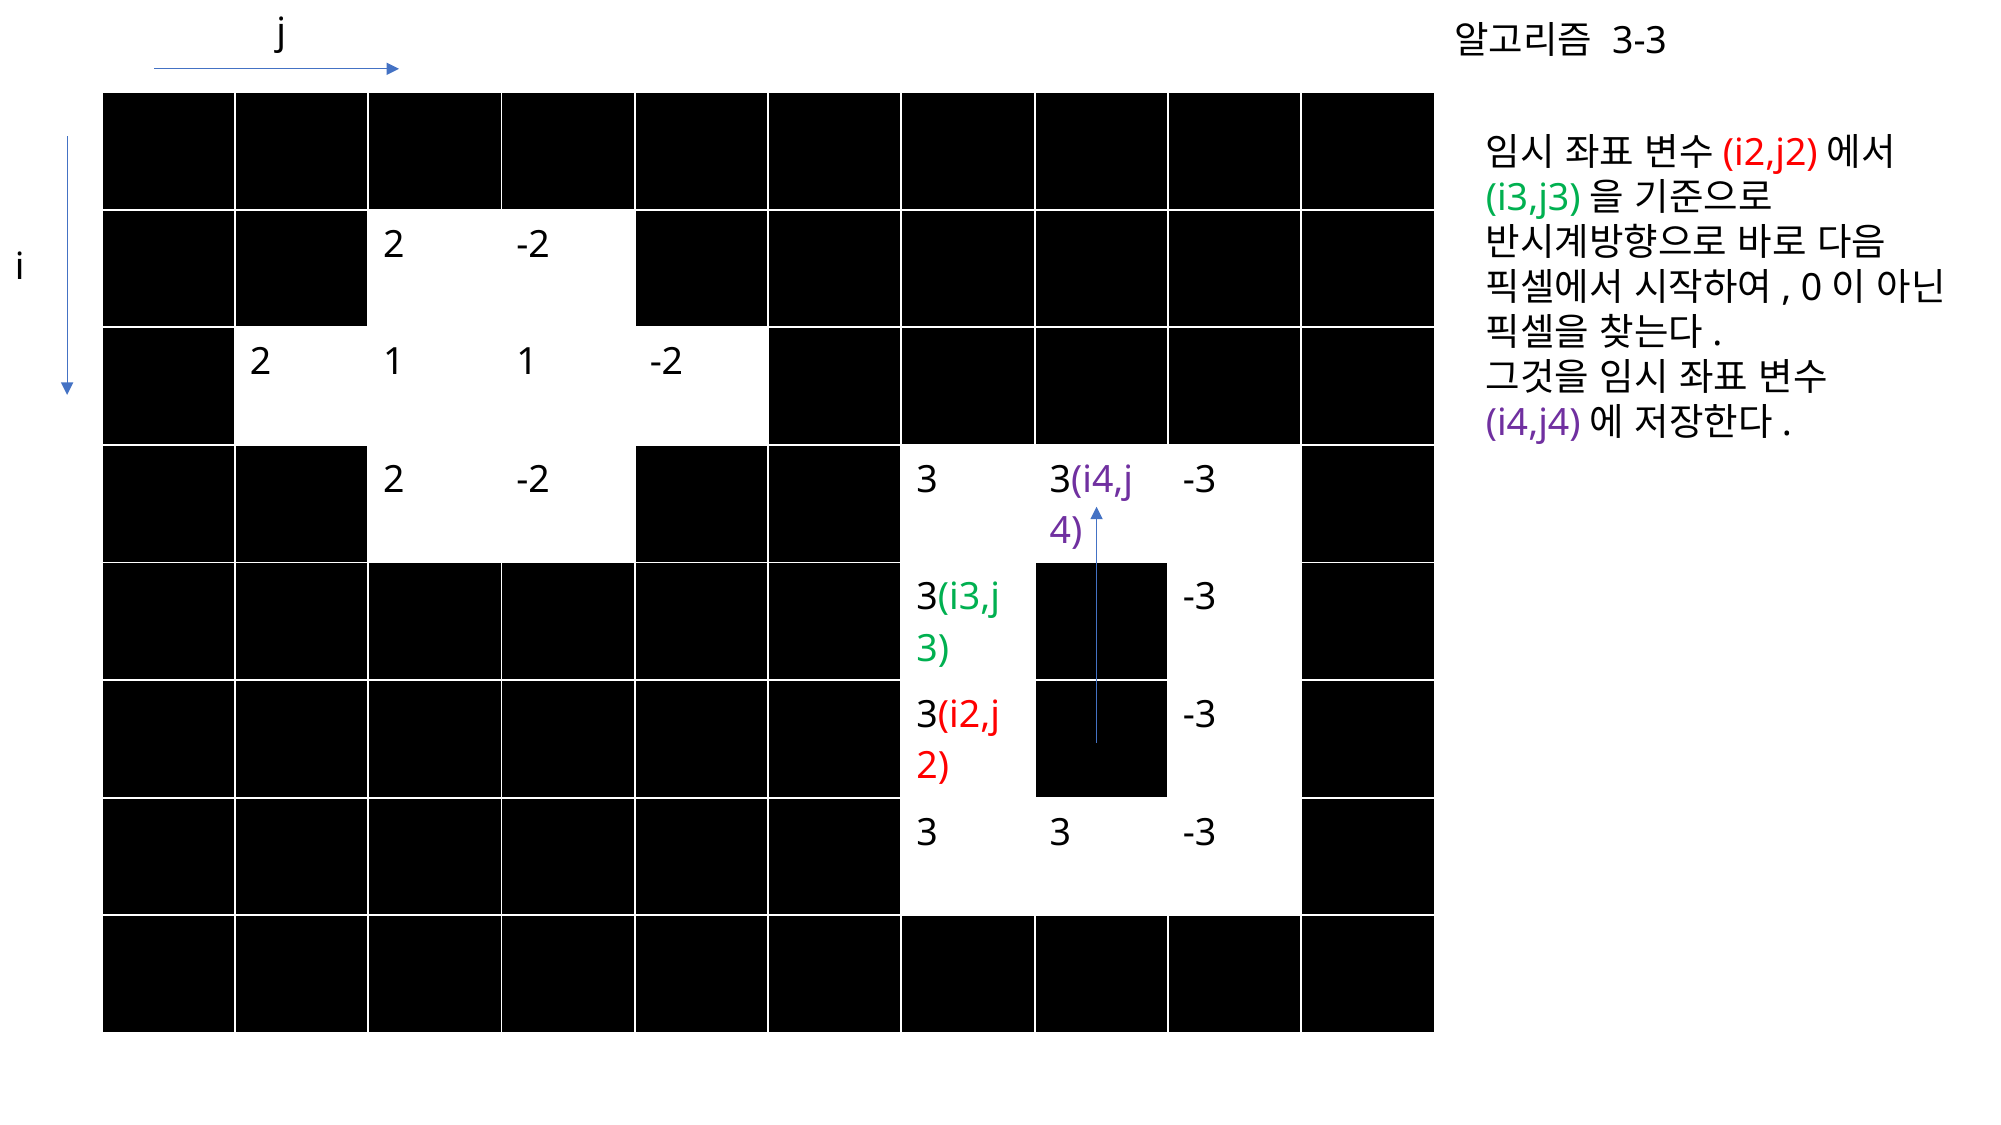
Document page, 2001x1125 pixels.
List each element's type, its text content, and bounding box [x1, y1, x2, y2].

table_cell [769, 563, 900, 679]
table_cell [636, 211, 767, 326]
table_cell [502, 681, 634, 797]
table_cell [1036, 563, 1096, 679]
table_cell 1 [502, 328, 634, 444]
table_cell [1302, 211, 1434, 326]
table_cell 3(i3,j3) [902, 563, 1034, 679]
table_cell [636, 446, 767, 562]
table_header [236, 93, 367, 209]
text_box j [261, 0, 319, 60]
text_box 임시 좌표 변수(i2,j2)에서 (i3,j3)을 기준으로 반시계방향으로 바로 다음 픽셀에서 시작하여, 0이 아닌 픽셀을 찾는다. 그것을 임시 좌표 변수 (i4,j4)에 저장한다. [1471, 120, 1961, 451]
table_header [902, 93, 1034, 209]
table_cell [502, 799, 634, 914]
table_cell -3 [1169, 681, 1300, 797]
table_cell [769, 328, 900, 444]
table_cell -2 [636, 328, 767, 444]
table_cell 3 [1036, 799, 1167, 914]
table_cell [1169, 211, 1300, 326]
table_cell [502, 563, 634, 679]
table_cell [769, 681, 900, 797]
table_cell 3(i4,j4) [1036, 446, 1167, 562]
table_cell [103, 799, 234, 914]
table_cell [369, 799, 501, 914]
table_cell -3 [1169, 446, 1300, 562]
table_cell [1036, 916, 1167, 1032]
table_cell [103, 328, 234, 444]
table_cell [236, 211, 367, 326]
table_header [1036, 93, 1167, 209]
table_cell [103, 446, 234, 562]
table_cell [369, 681, 501, 797]
table_cell -2 [502, 446, 634, 562]
table_cell [902, 916, 1034, 1032]
table_cell [236, 563, 367, 679]
table_cell 2 [369, 446, 501, 562]
table_cell [1097, 563, 1167, 679]
table_cell [636, 563, 767, 679]
table_cell 1 [369, 328, 501, 444]
table_cell [1169, 328, 1300, 444]
table_cell [103, 211, 234, 326]
table_cell [1302, 799, 1434, 914]
table_cell [1036, 328, 1167, 444]
table_cell [103, 563, 234, 679]
text_box 알고리즘 3-3 [1439, 8, 1683, 68]
table_cell -3 [1169, 563, 1300, 679]
table_header [1169, 93, 1300, 209]
table_cell [769, 799, 900, 914]
table_cell [369, 563, 501, 679]
table_cell [769, 916, 900, 1032]
table_cell [902, 328, 1034, 444]
table_cell [236, 681, 367, 797]
text_box i [0, 235, 48, 295]
table_cell -3 [1169, 799, 1300, 914]
table_cell -2 [502, 211, 634, 326]
table_cell [769, 211, 900, 326]
table_cell [502, 916, 634, 1032]
table_cell [1302, 563, 1434, 679]
table_header [369, 93, 501, 209]
table_cell [1169, 916, 1300, 1032]
table_cell [1302, 446, 1434, 562]
table_header [636, 93, 767, 209]
table_header [1302, 93, 1434, 209]
table_cell [236, 916, 367, 1032]
table_cell 2 [369, 211, 501, 326]
table_cell 3 [902, 446, 1034, 562]
table_cell [1036, 681, 1167, 797]
table_cell 3(i2,j2) [902, 681, 1034, 797]
table_cell [1302, 681, 1434, 797]
table_cell [236, 799, 367, 914]
table_cell [636, 681, 767, 797]
table_cell [1302, 328, 1434, 444]
table_cell 3 [902, 799, 1034, 914]
table_cell [902, 211, 1034, 326]
table_cell [103, 681, 234, 797]
table_header [769, 93, 900, 209]
table_cell [369, 916, 501, 1032]
table_cell [103, 916, 234, 1032]
table_cell [636, 799, 767, 914]
table_cell [1302, 916, 1434, 1032]
table_header [502, 93, 634, 209]
table_header [103, 93, 234, 209]
table_cell [1036, 211, 1167, 326]
table_cell 2 [236, 328, 367, 444]
table_cell [236, 446, 367, 562]
table_cell [636, 916, 767, 1032]
table_cell [769, 446, 900, 562]
